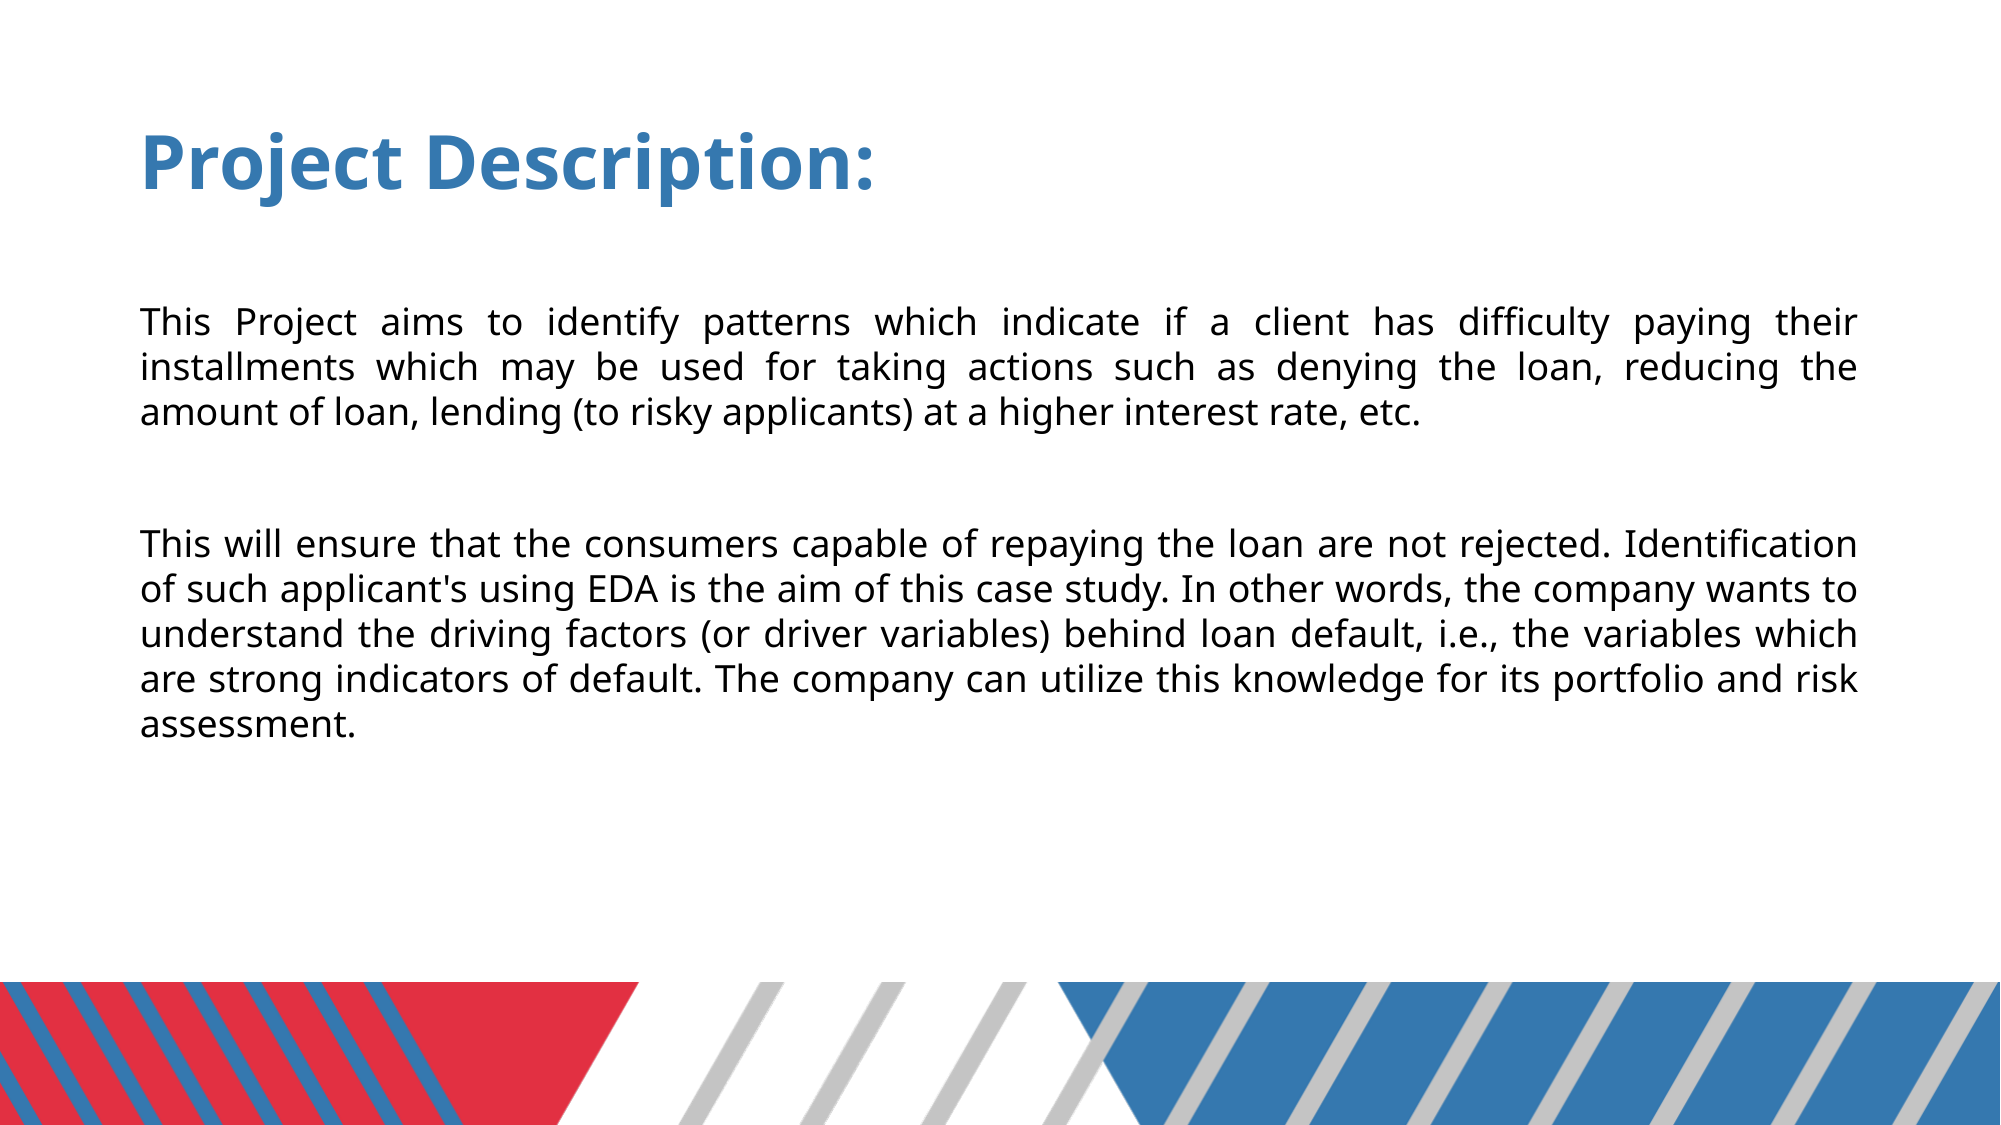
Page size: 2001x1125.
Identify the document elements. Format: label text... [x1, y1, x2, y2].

picture [0, 982, 2000, 1125]
list This Project aims to identify patterns which indicate if a client has difficulty paying their installments which may be used for taking actions such as denying the loan, reducing the amount of loan, lending (to risky applicants) at a higher interest rate, etc. This will ensure that the consumers capable of repaying the loan are not rejected. Identification of such applicant's using EDA is the aim of this case study. In other words, the company wants to understand the driving factors (or driver variables) behind loan default, i.e., the variables which are strong indicators of default. The company can utilize this knowledge for its portfolio and risk assessment. [125, 290, 1875, 779]
title Project Description: [125, 117, 1863, 224]
